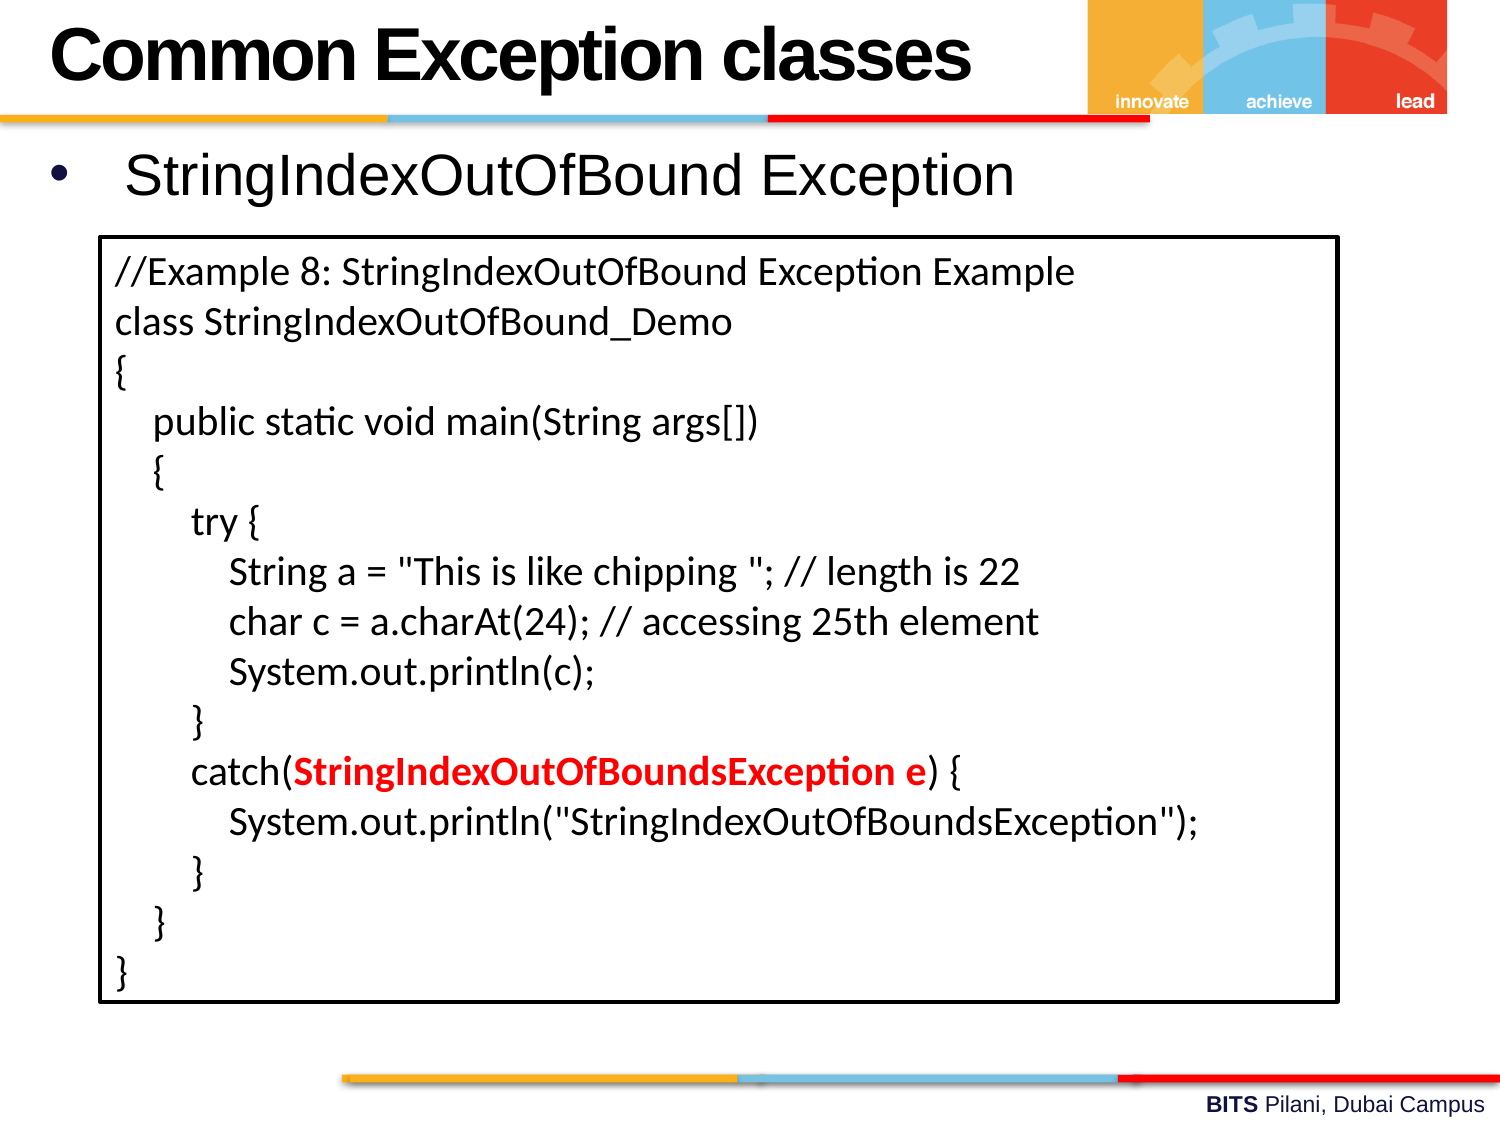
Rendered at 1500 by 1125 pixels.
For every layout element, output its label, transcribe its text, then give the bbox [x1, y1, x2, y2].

list Common Exception classes [34, 27, 1073, 88]
list StringIndexOutOfBound Exception [34, 129, 1475, 1066]
text_box //Example 8: StringIndexOutOfBound Exception Example class StringIndexOutOfBound_Demo { public static void main(String args[]) { try { String a = "This is like chipping "; // length is 22 char c = a.charAt(24); // accessing 25th element System.out.println(c); } catch(StringIndexOutOfBoundsException e) { System.out.println("StringIndexOutOfBoundsException"); } } } [98, 235, 1340, 1004]
picture [1087, 0, 1448, 114]
